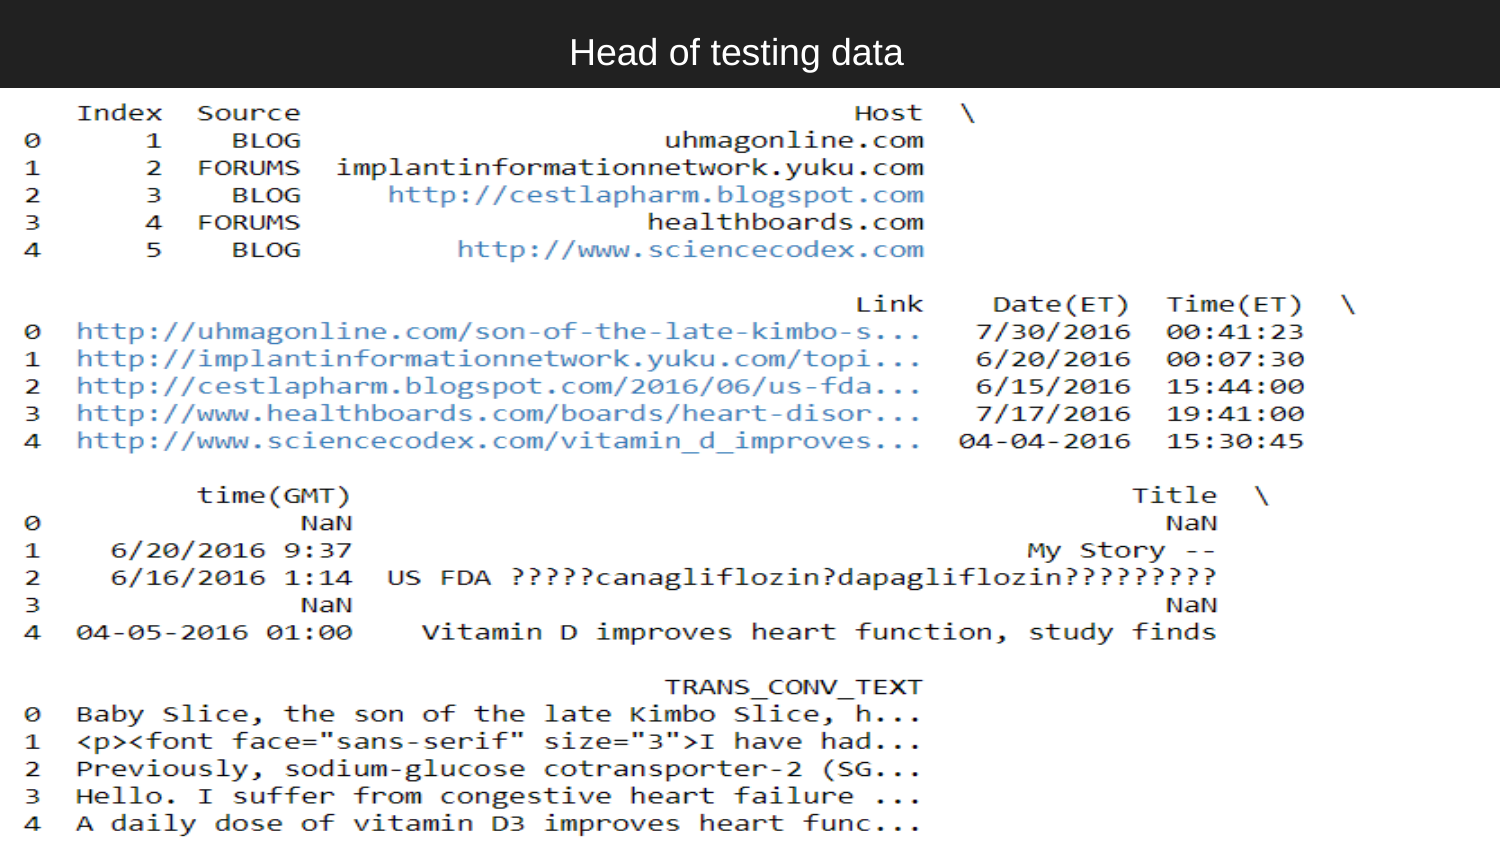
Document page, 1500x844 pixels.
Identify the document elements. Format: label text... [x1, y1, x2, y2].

picture [0, 88, 1500, 844]
text_box Head of testing data [11, 13, 1462, 87]
